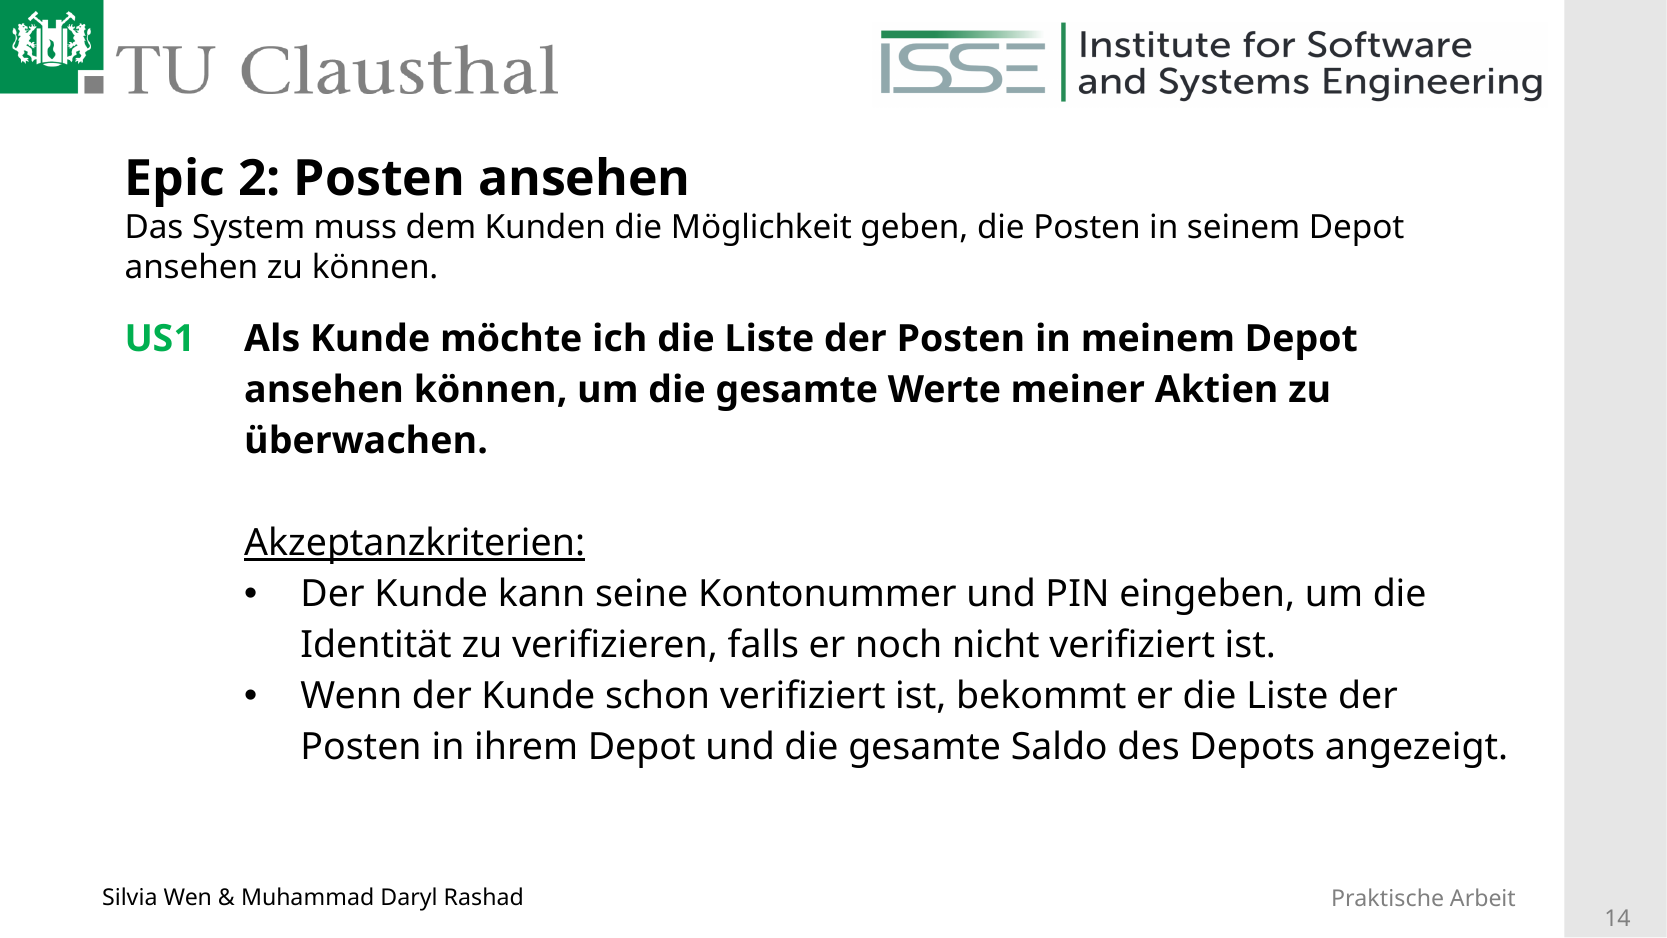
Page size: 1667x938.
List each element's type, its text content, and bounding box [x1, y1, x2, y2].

title Epic 2: Posten ansehen Das System muss dem Kunden die Möglichkeit geben, die Posten in seinem Depot ansehen zu können. [109, 138, 1557, 304]
table_header US1 [110, 304, 229, 778]
table_header Als Kunde möchte ich die Liste der Posten in meinem Depot ansehen können, um die gesamte Werte meiner Aktien zu überwachen. Akzeptanzkriterien: Der Kunde kann seine Kontonummer und PIN eingeben, um die Identität zu verifizieren, falls er noch nicht verifiziert ist. Wenn der Kunde schon verifiziert ist, bekommt er die Liste der Posten in ihrem Depot und die gesamte Saldo des Depots angezeigt. [229, 304, 1530, 778]
picture [872, 22, 1548, 108]
picture [0, 0, 558, 94]
